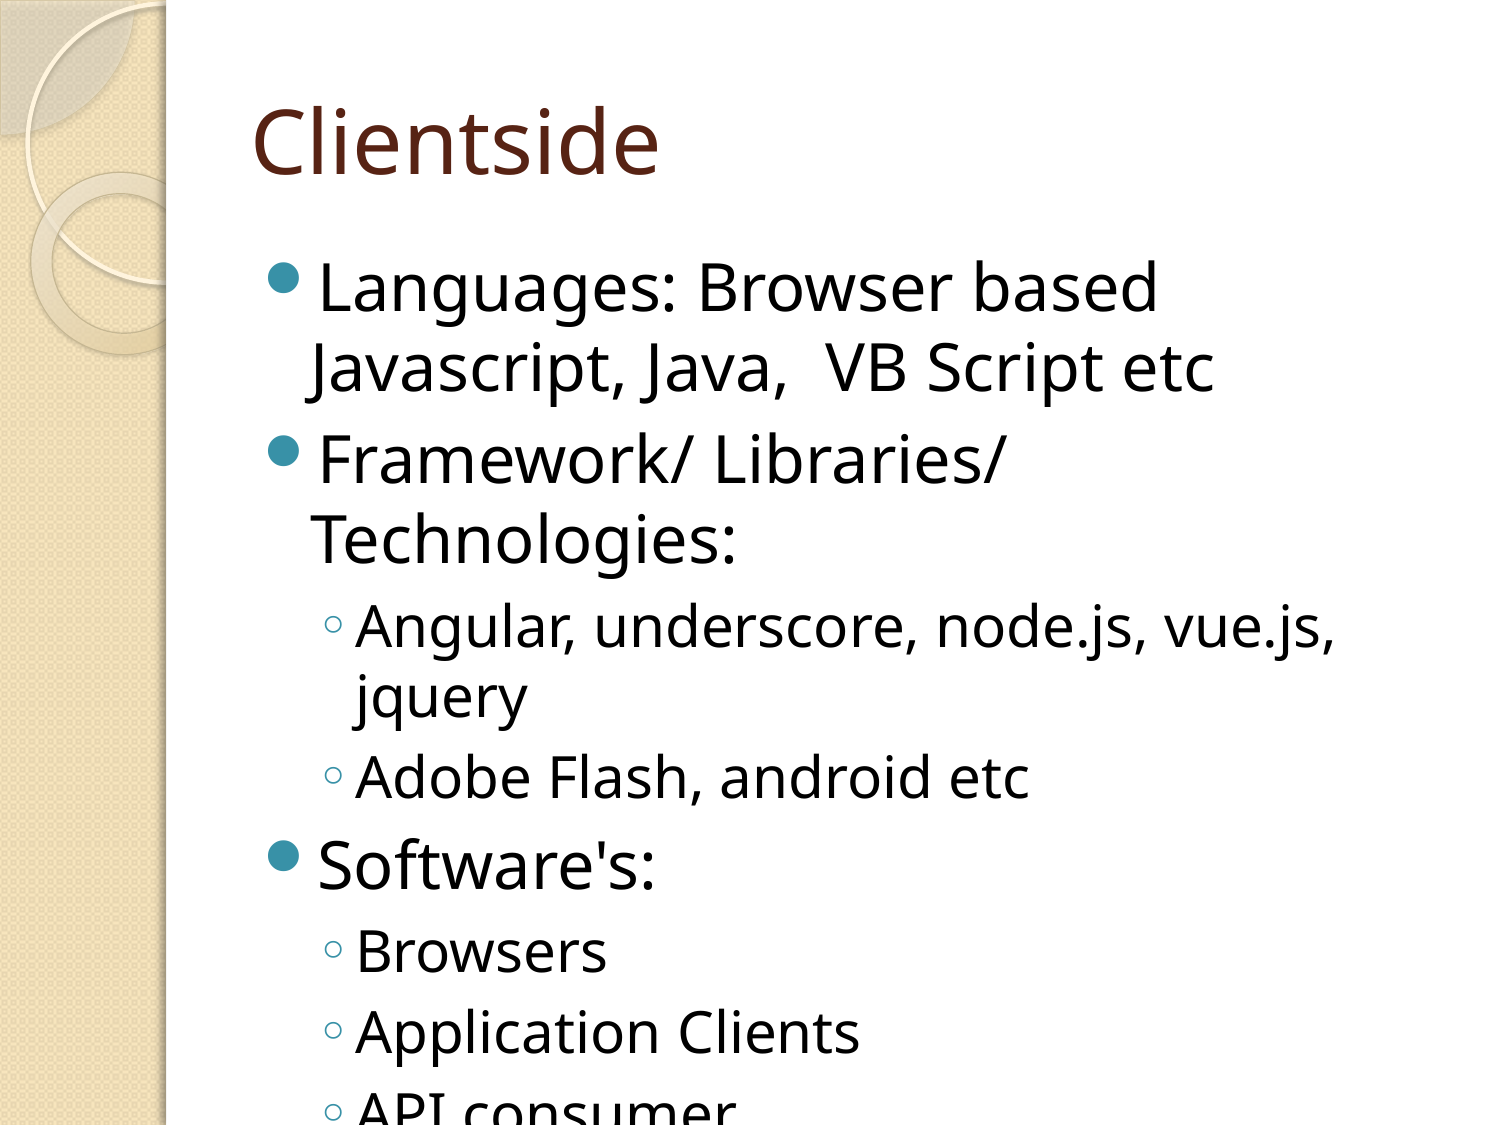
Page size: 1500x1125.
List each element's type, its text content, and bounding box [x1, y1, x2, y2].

list Languages: Browser based Javascript, Java, VB Script etc Framework/ Libraries/ Technologies: Angular, underscore, node.js, vue.js, jquery Adobe Flash, android etc Software's: Browsers Application Clients API consumer [235, 237, 1466, 1025]
title Clientside [235, 45, 1466, 233]
